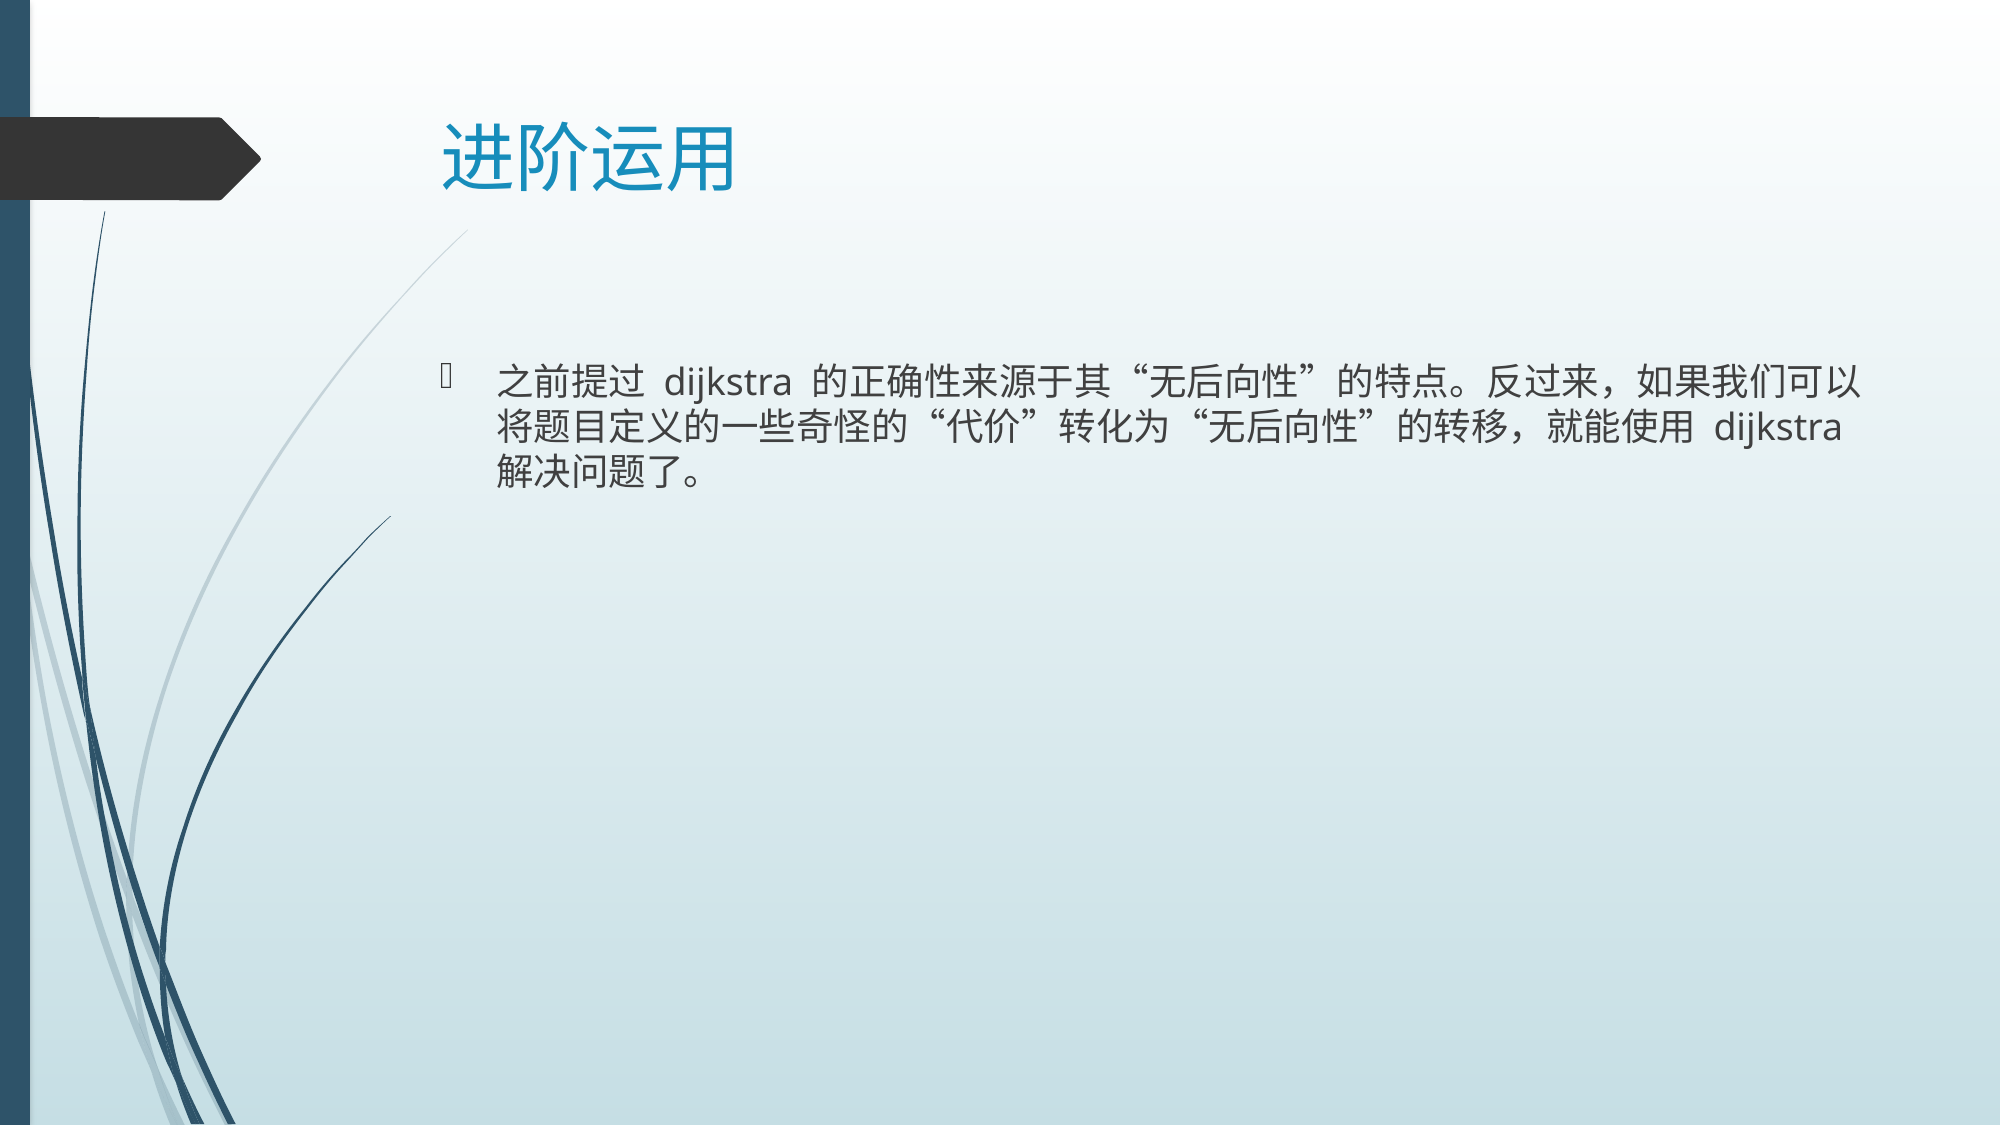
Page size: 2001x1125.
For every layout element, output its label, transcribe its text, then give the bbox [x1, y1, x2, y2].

list 之前提过 dijkstra 的正确性来源于其“无后向性”的特点。反过来，如果我们可以将题目定义的一些奇怪的“代价”转化为“无后向性”的转移，就能使用 dijkstra 解决问题了。 [424, 350, 1888, 970]
title 进阶运用 [425, 102, 1888, 313]
